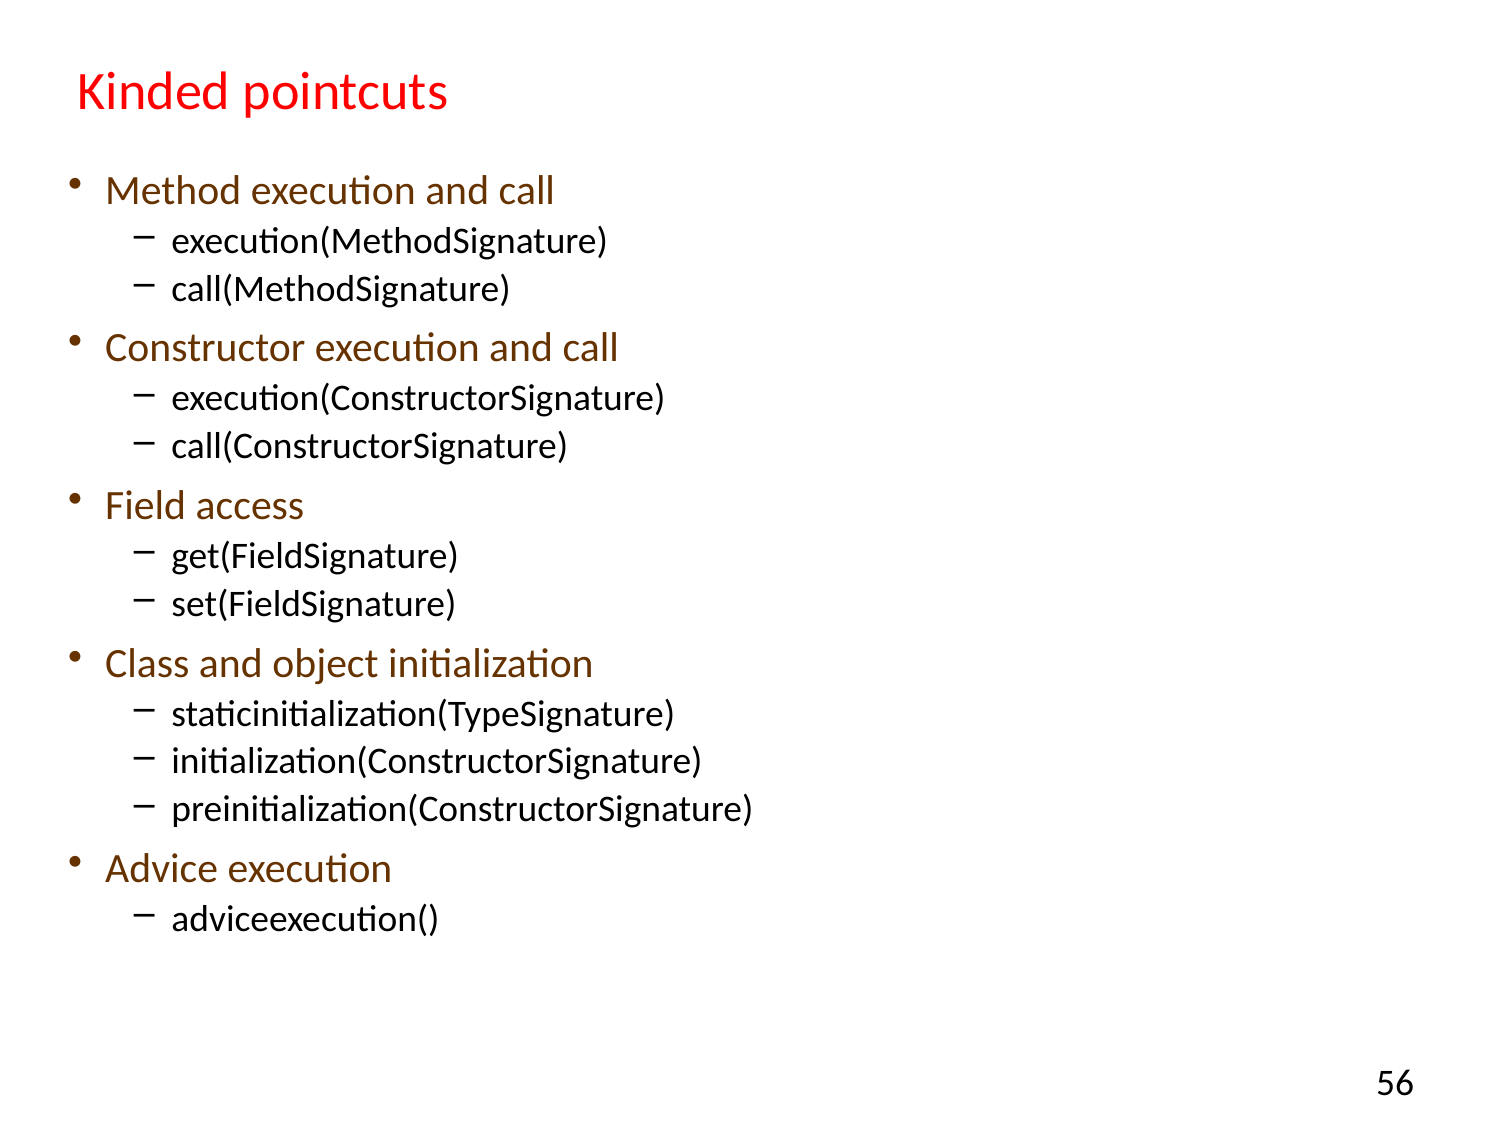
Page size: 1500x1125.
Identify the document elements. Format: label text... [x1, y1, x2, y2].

slide_number 56 [1324, 1049, 1438, 1125]
list Method execution and call execution(MethodSignature) call(MethodSignature) Constructor execution and call execution(ConstructorSignature) call(ConstructorSignature) Field access get(FieldSignature) set(FieldSignature) Class and object initialization staticinitialization(TypeSignature) initialization(ConstructorSignature) preinitialization(ConstructorSignature) Advice execution adviceexecution() [52, 160, 1429, 1012]
title Kinded pointcuts [62, 49, 1426, 126]
